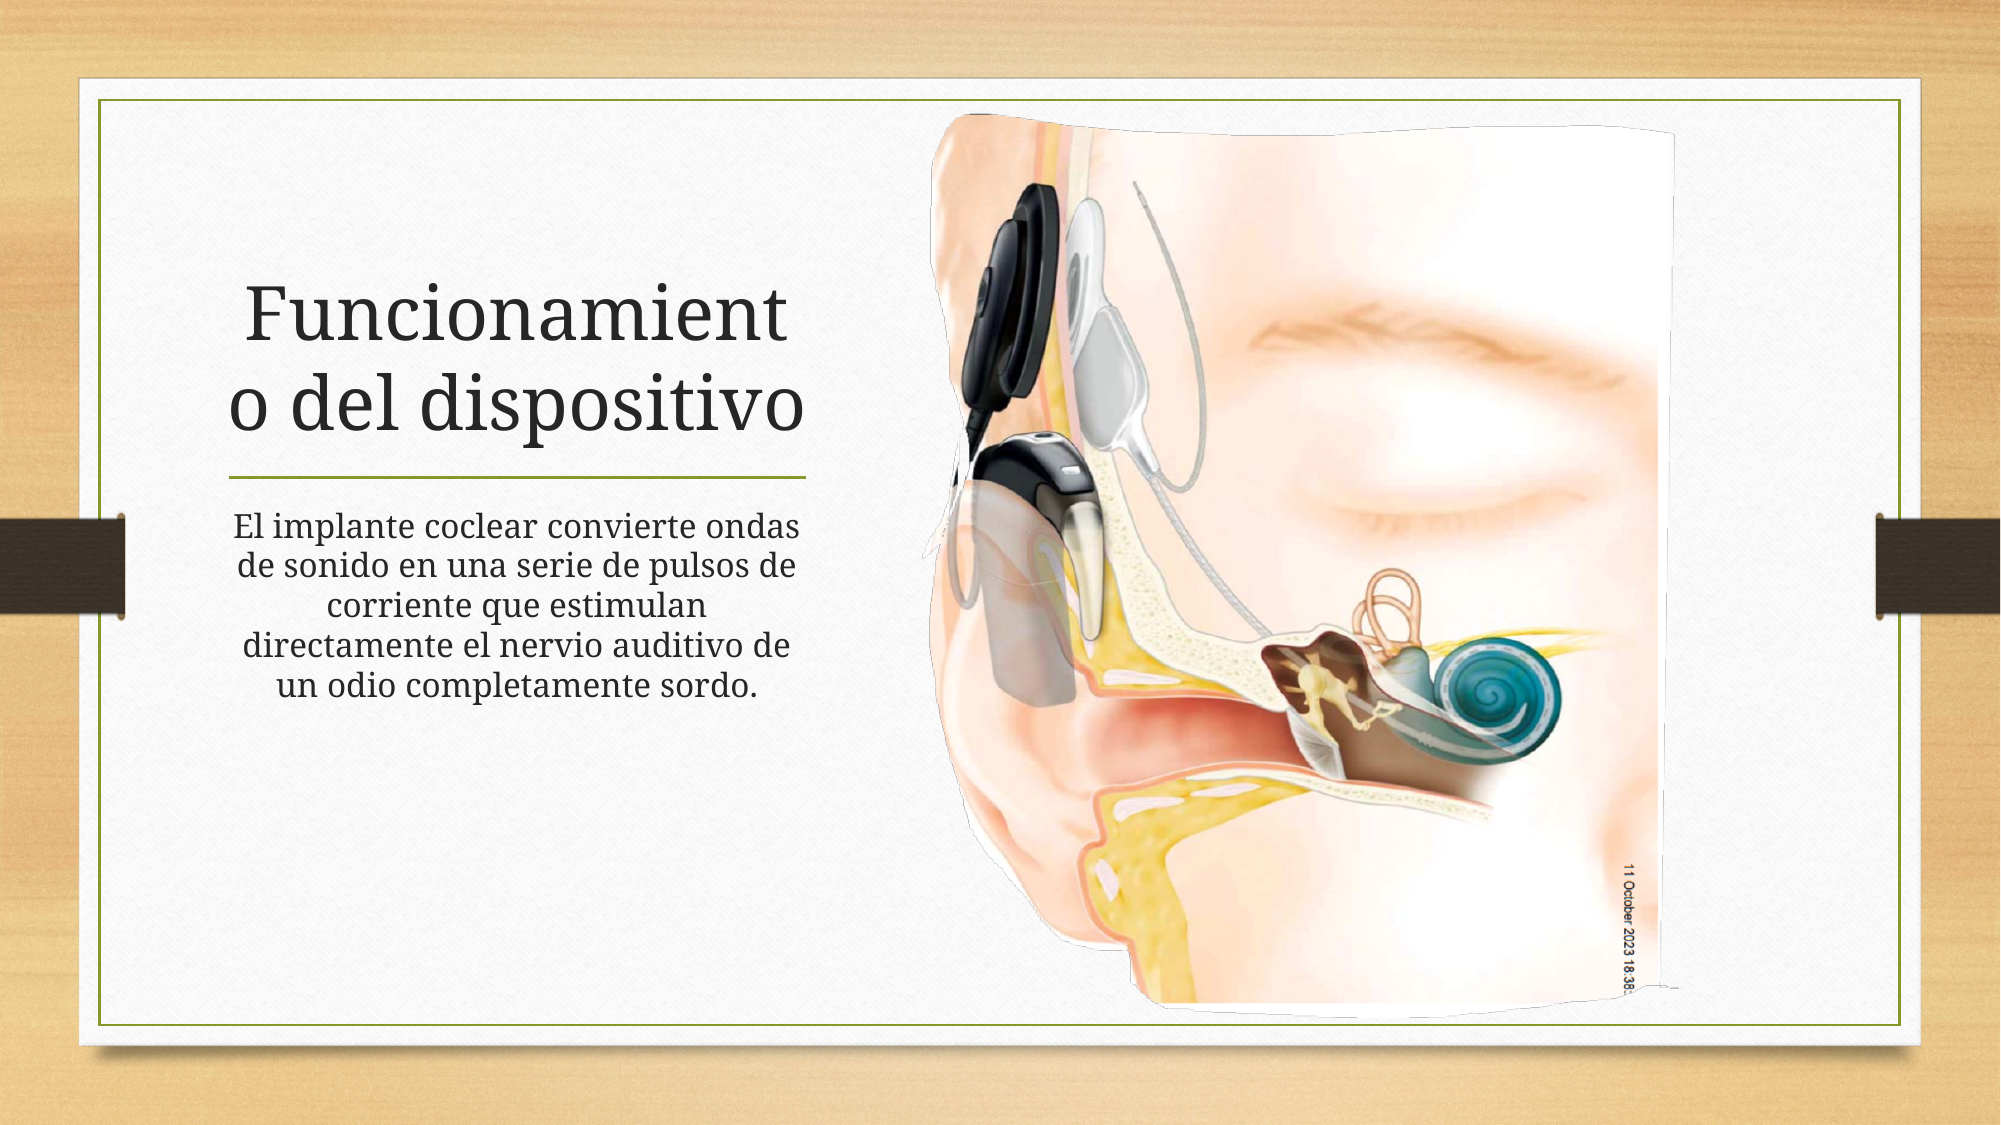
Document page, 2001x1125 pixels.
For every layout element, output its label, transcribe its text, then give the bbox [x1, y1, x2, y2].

list El implante coclear convierte ondas de sonido en una serie de pulsos de corriente que estimulan directamente el nervio auditivo de un odio completamente sordo. [212, 497, 823, 898]
title Funcionamiento del dispositivo [212, 227, 823, 453]
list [847, 186, 1753, 945]
picture [0, 0, 2001, 1125]
